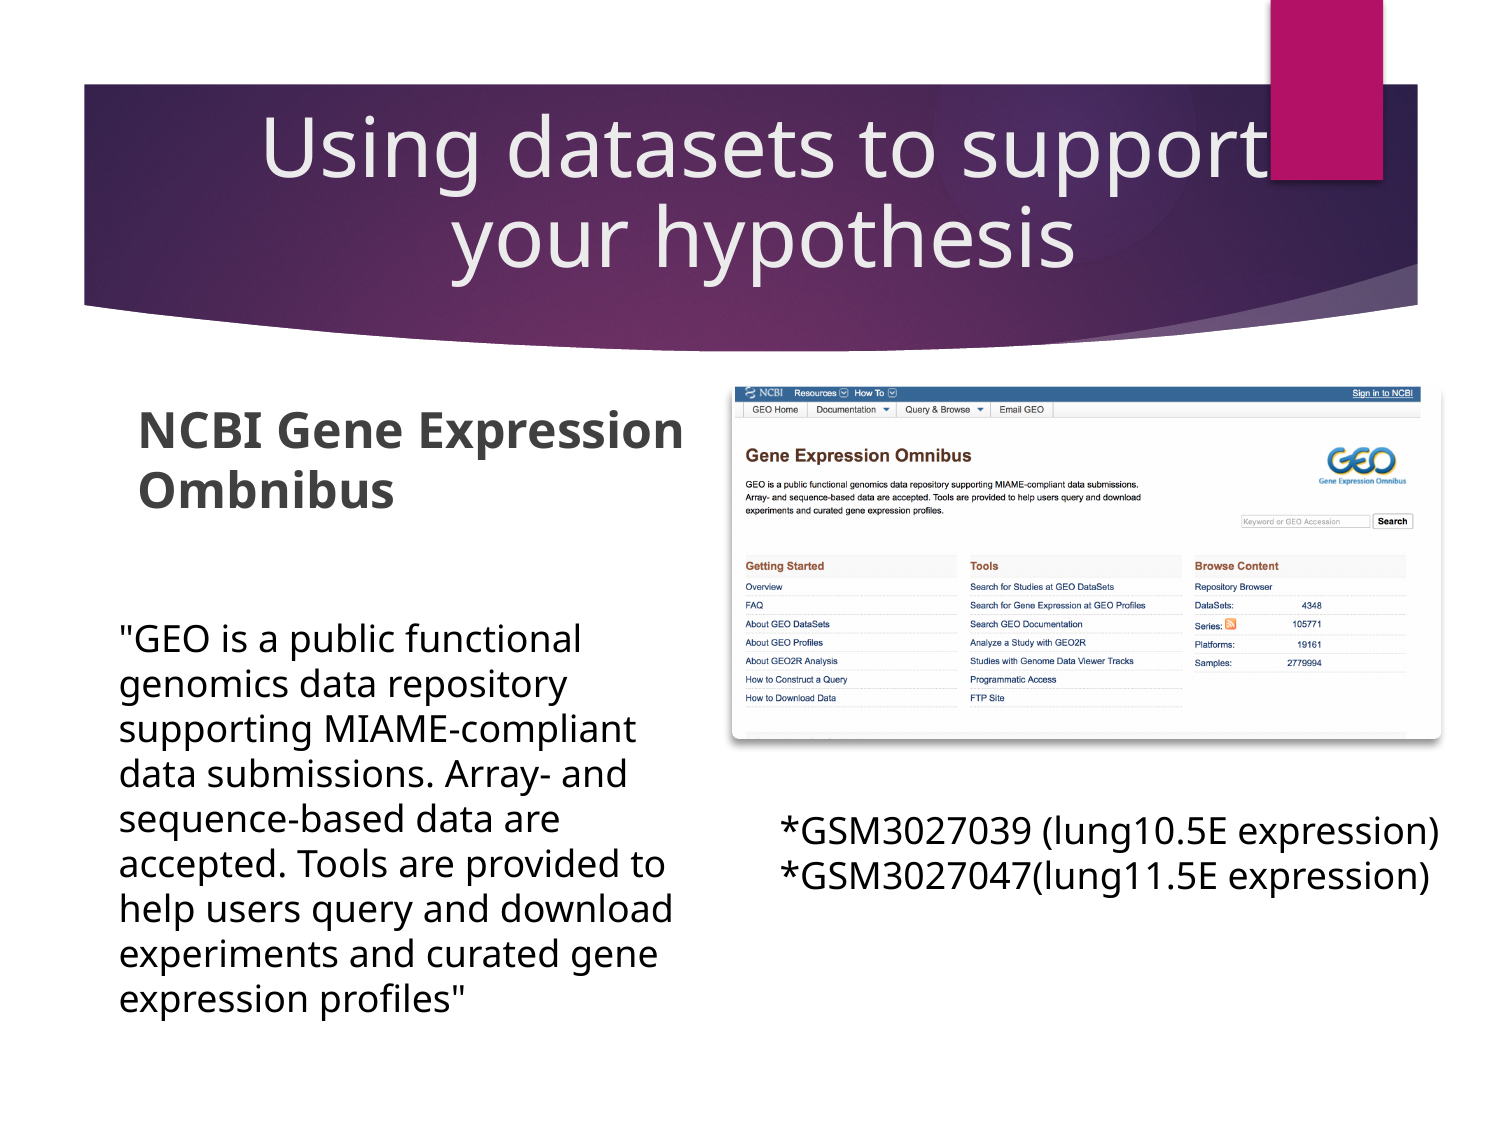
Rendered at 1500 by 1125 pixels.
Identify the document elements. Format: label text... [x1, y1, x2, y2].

title Using datasets to support your hypothesis [226, 187, 1304, 304]
list NCBI Gene Expression Ombnibus [123, 390, 714, 607]
picture [731, 384, 1442, 740]
text_box "GEO is a public functional genomics data repository supporting MIAME-compliant data submissions. Array- and sequence-based data are accepted. Tools are provided to help users query and download experiments and curated gene expression profiles" [103, 607, 733, 1028]
text_box *GSM3027039 (lung10.5E expression) *GSM3027047(lung11.5E expression) [764, 799, 1500, 995]
